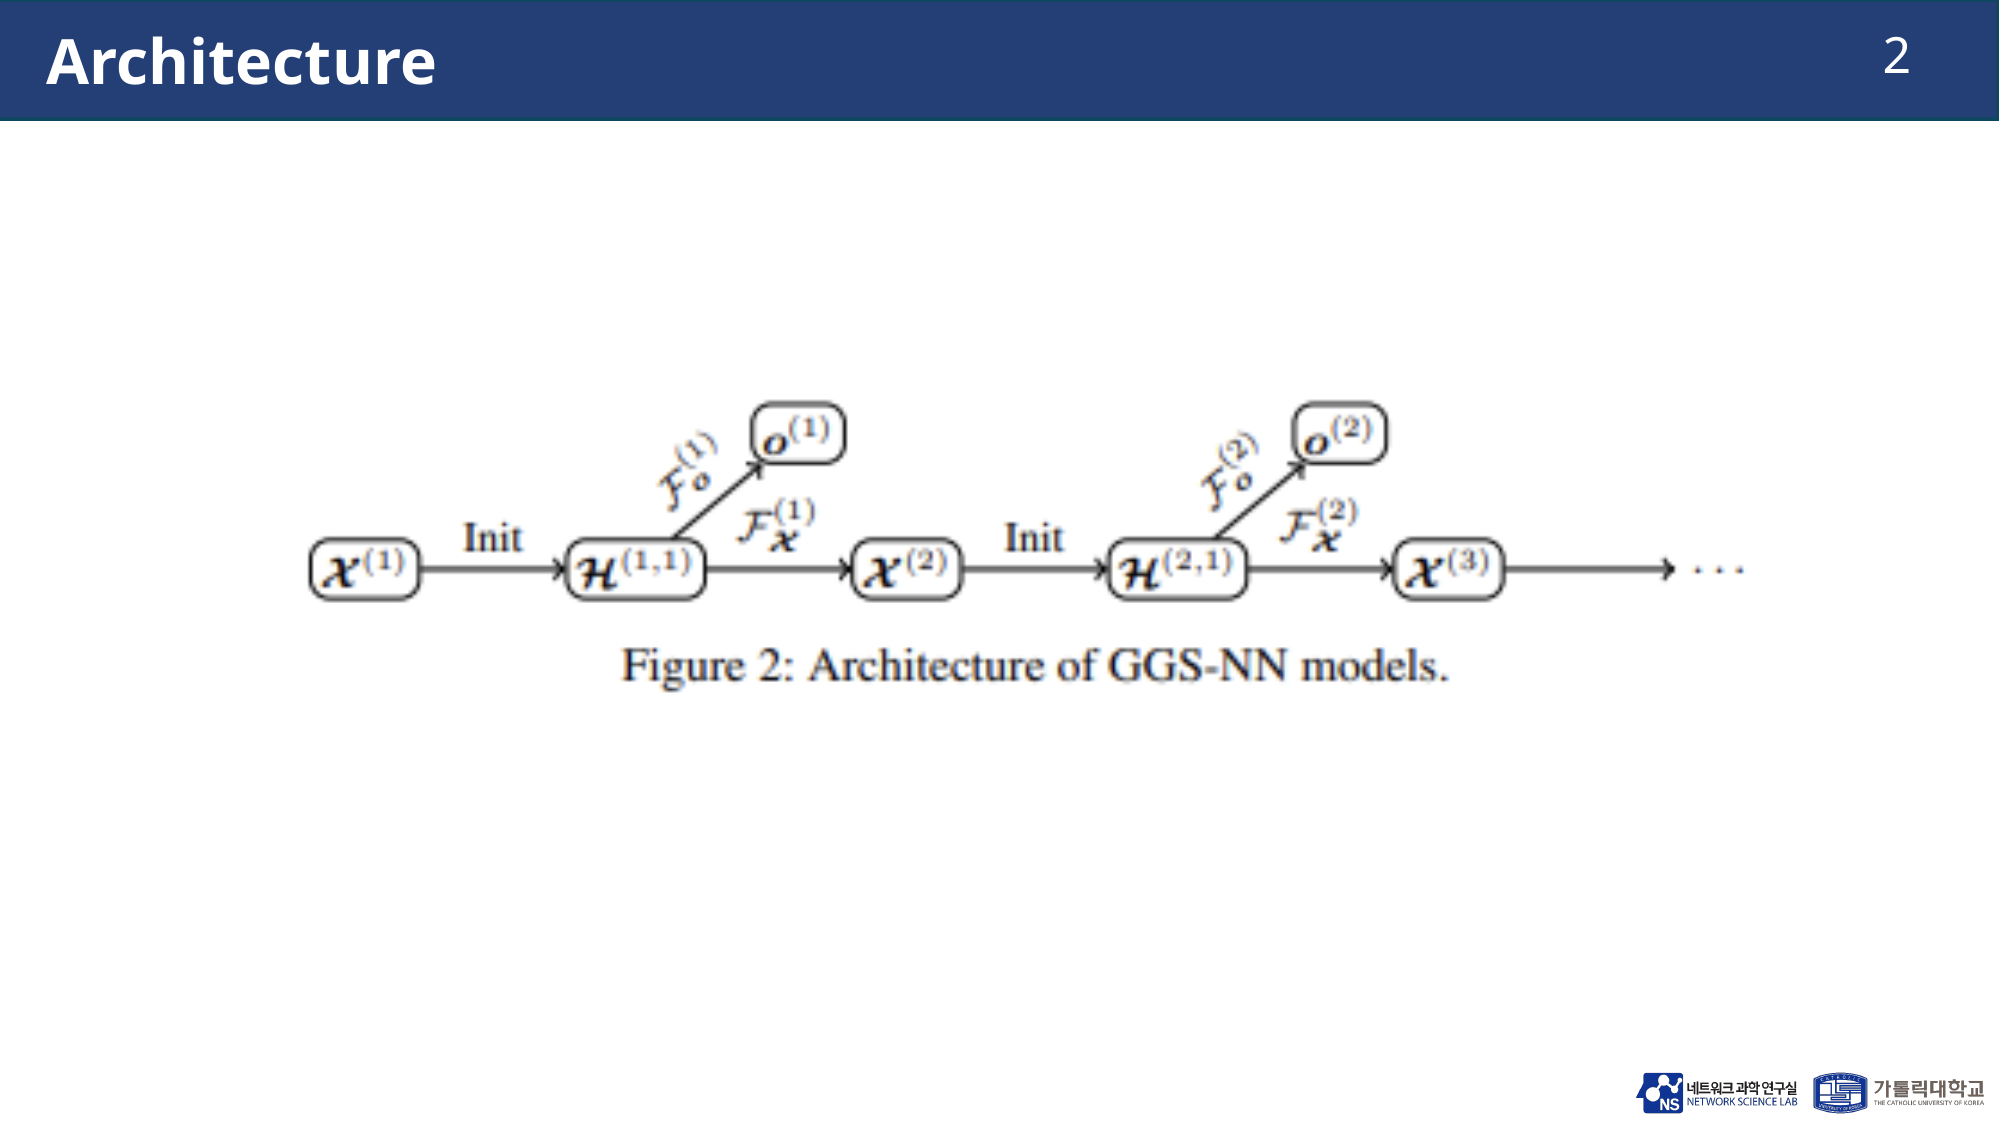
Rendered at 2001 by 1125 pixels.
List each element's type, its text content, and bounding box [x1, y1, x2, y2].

text_box Architecture [31, 14, 722, 104]
picture [130, 323, 1941, 726]
picture [1634, 1071, 1988, 1116]
